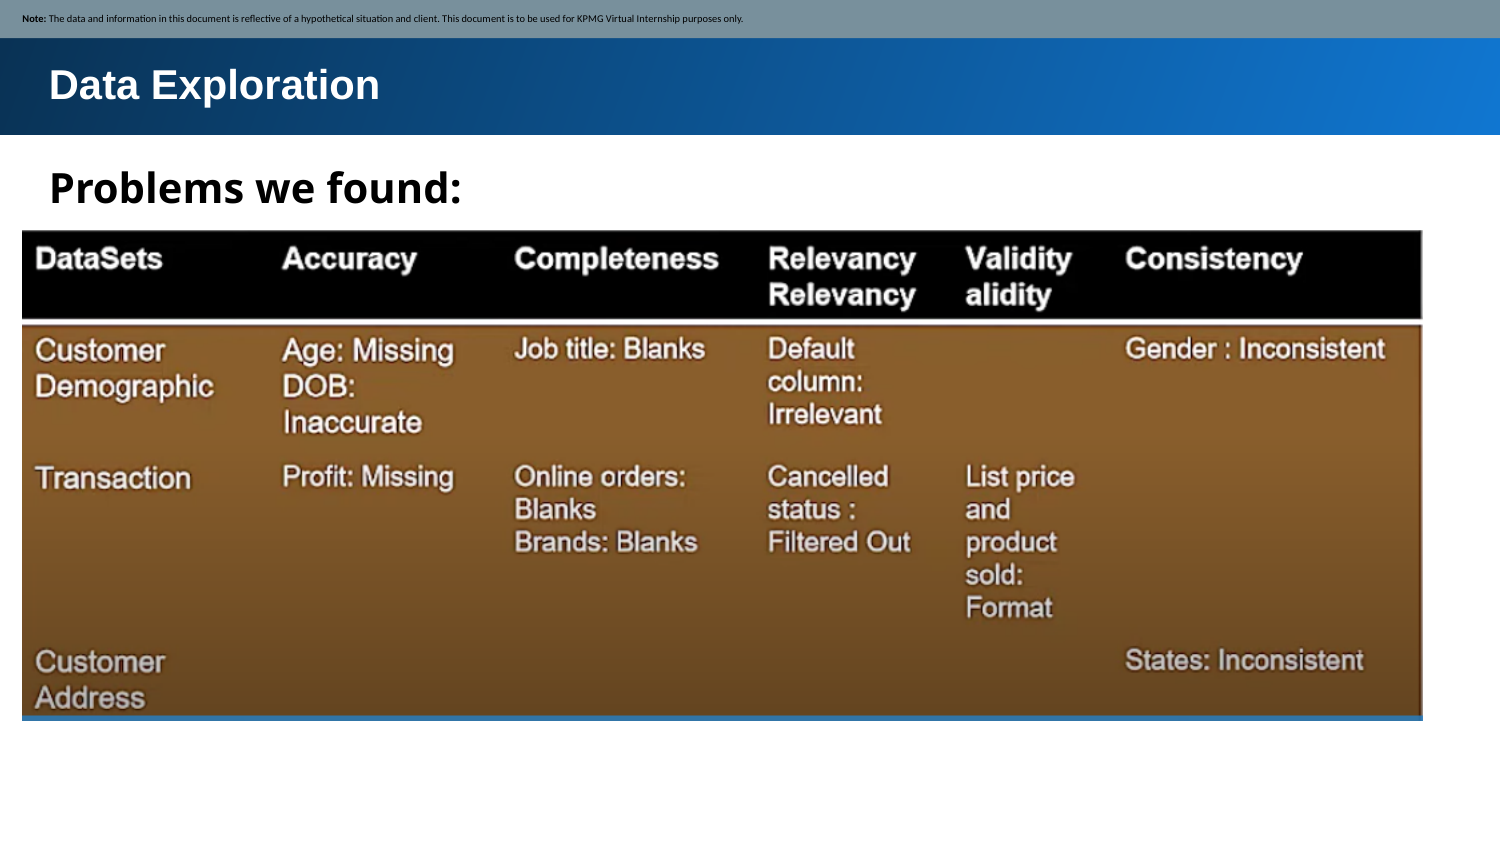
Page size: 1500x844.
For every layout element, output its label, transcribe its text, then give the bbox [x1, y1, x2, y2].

picture [22, 229, 1423, 721]
text_box Note: The data and information in this document is reflective of a hypothetical situation and client. This document is to be used for KPMG Virtual Internship purposes only. [0, 0, 1500, 39]
text_box [0, 39, 1500, 135]
text_box Problems we found: [33, 139, 1439, 228]
text_box Data Exploration [33, 43, 1439, 124]
